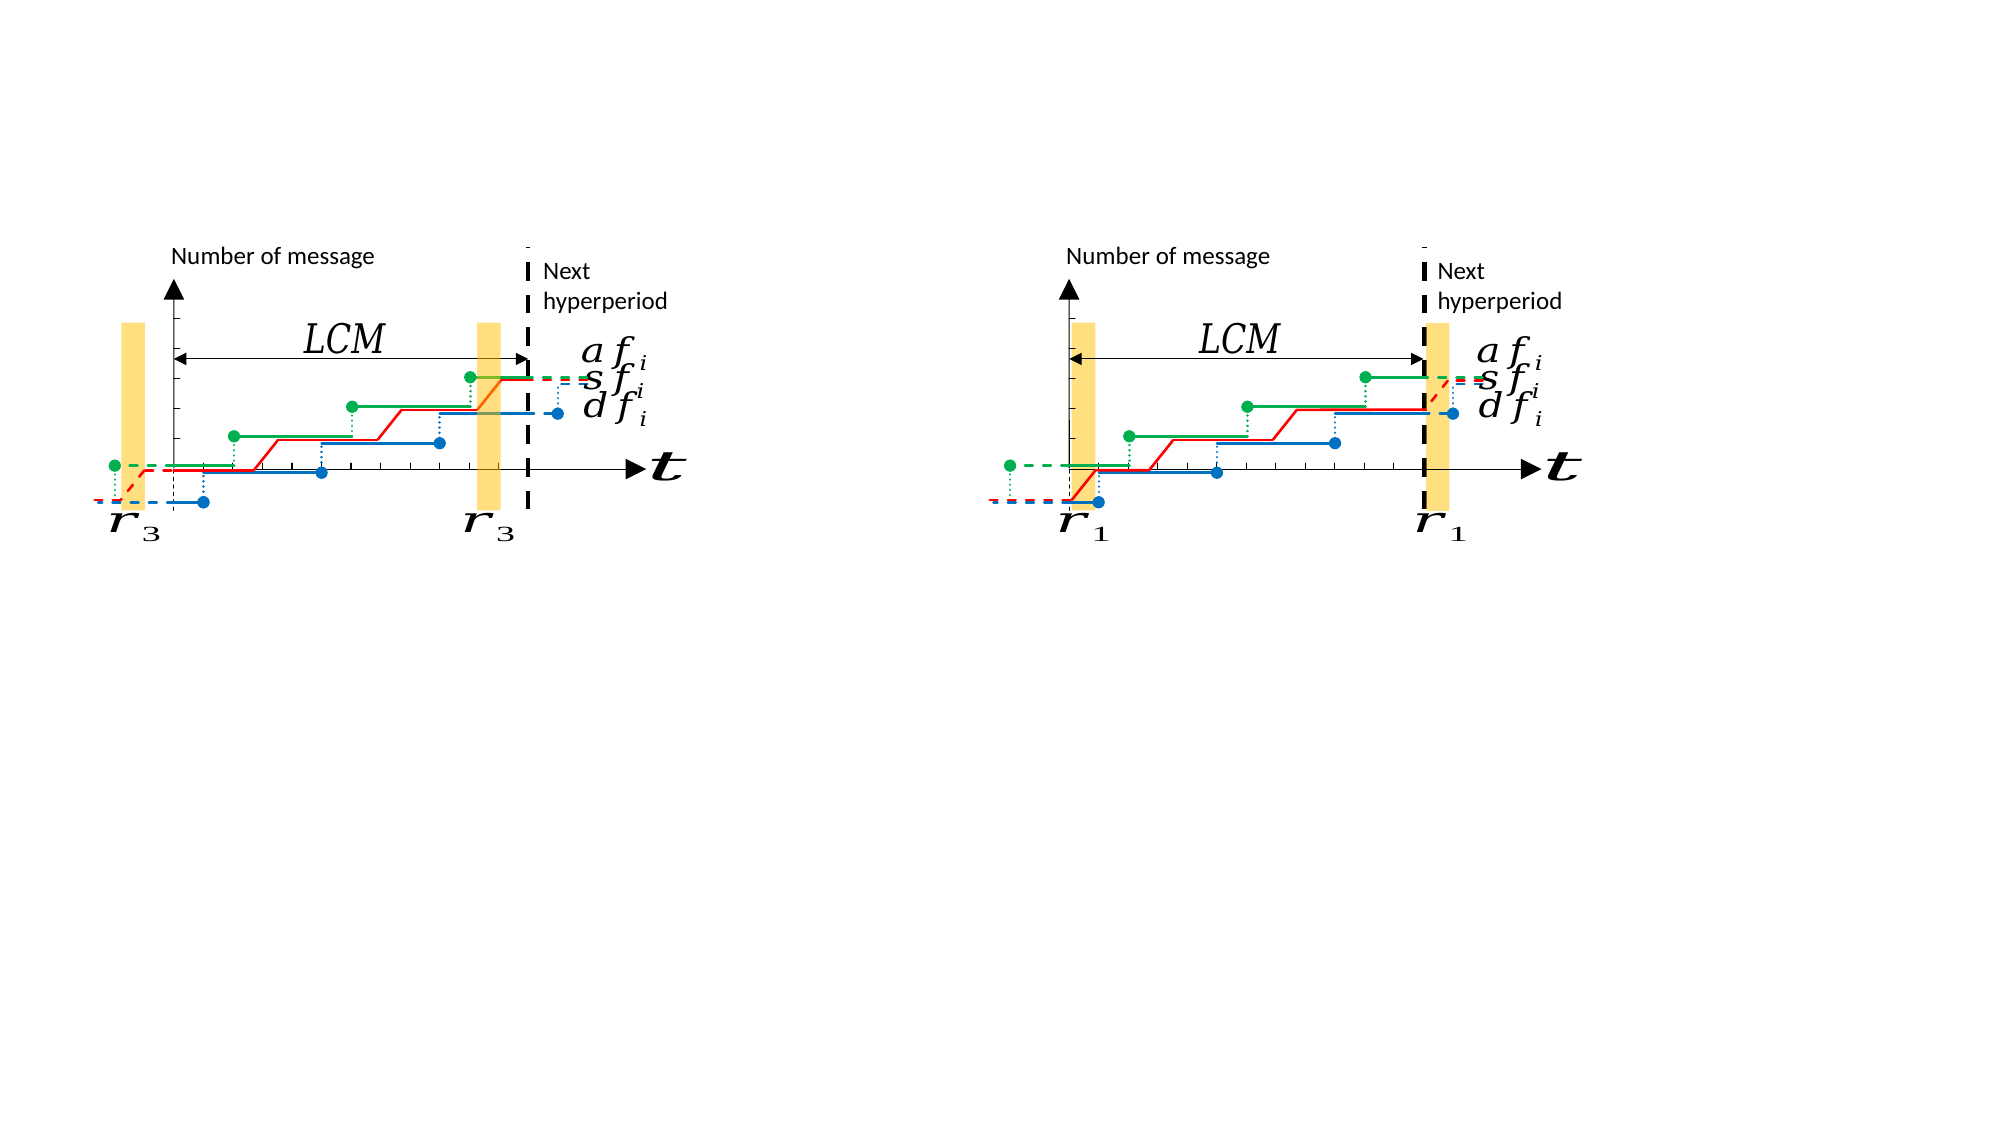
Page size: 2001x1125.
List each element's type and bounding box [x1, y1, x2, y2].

text_box [988, 232, 1589, 547]
text_box [93, 232, 693, 547]
